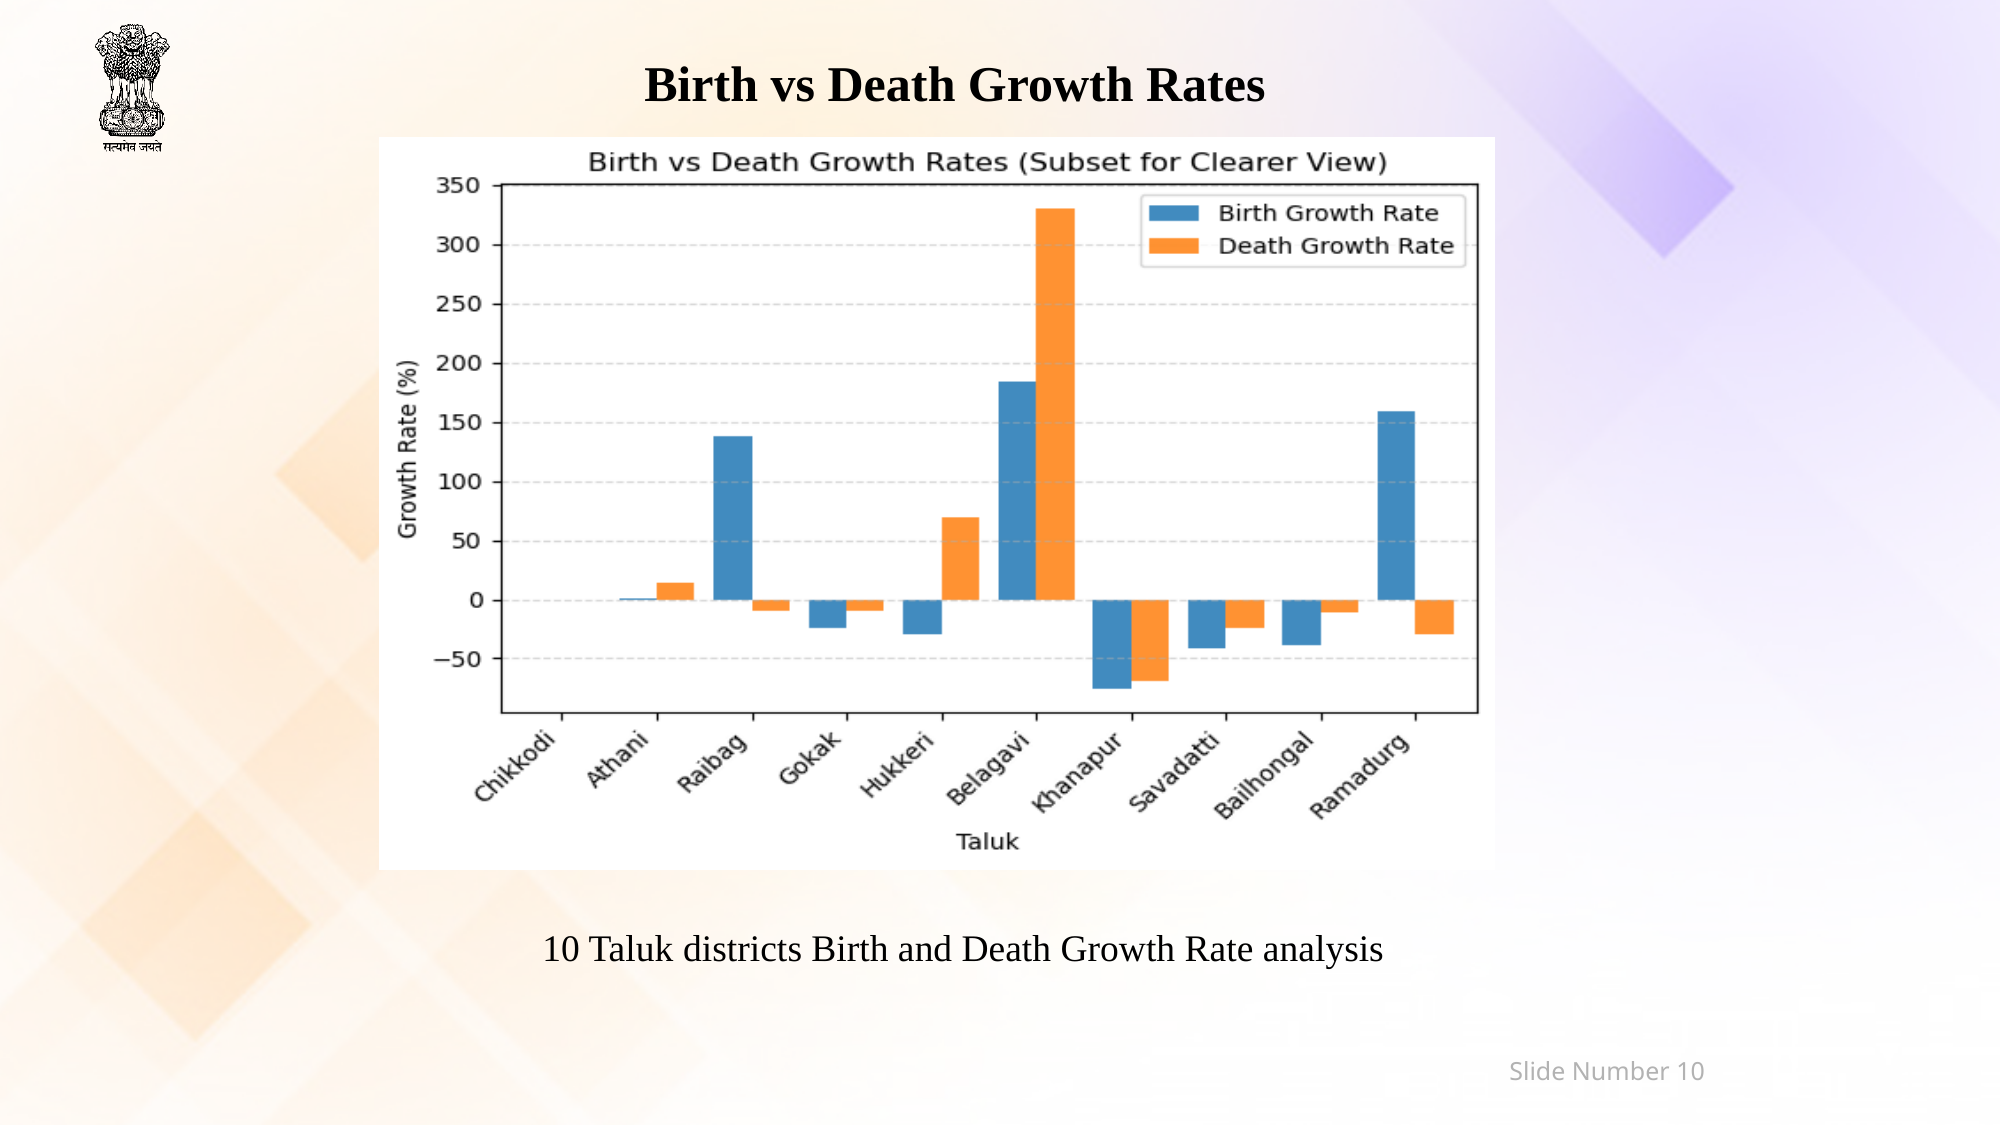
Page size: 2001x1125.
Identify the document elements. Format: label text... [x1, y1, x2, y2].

picture [379, 137, 1495, 870]
text_box Birth vs Death Growth Rates [444, 51, 1466, 120]
text_box 10 Taluk districts Birth and Death Growth Rate analysis [527, 916, 1528, 977]
slide_number 10 [1269, 1042, 1720, 1103]
picture [90, 19, 174, 156]
